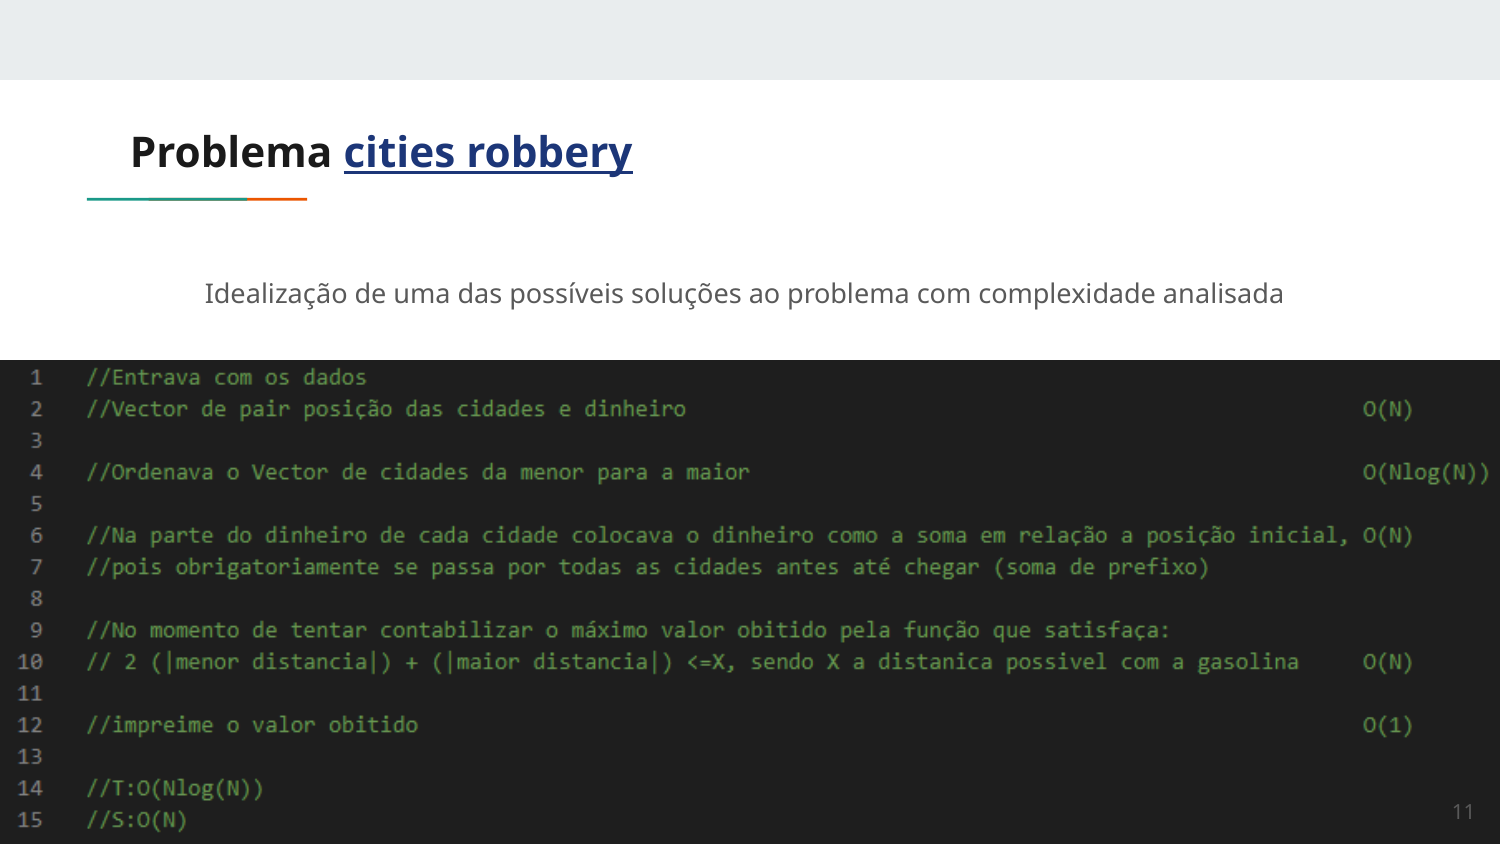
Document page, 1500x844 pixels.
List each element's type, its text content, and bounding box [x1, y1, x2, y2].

text_box Problema cities robbery [114, 107, 811, 196]
list Idealização de uma das possíveis soluções ao problema com complexidade analisada [114, 254, 1429, 359]
picture [0, 360, 1500, 844]
